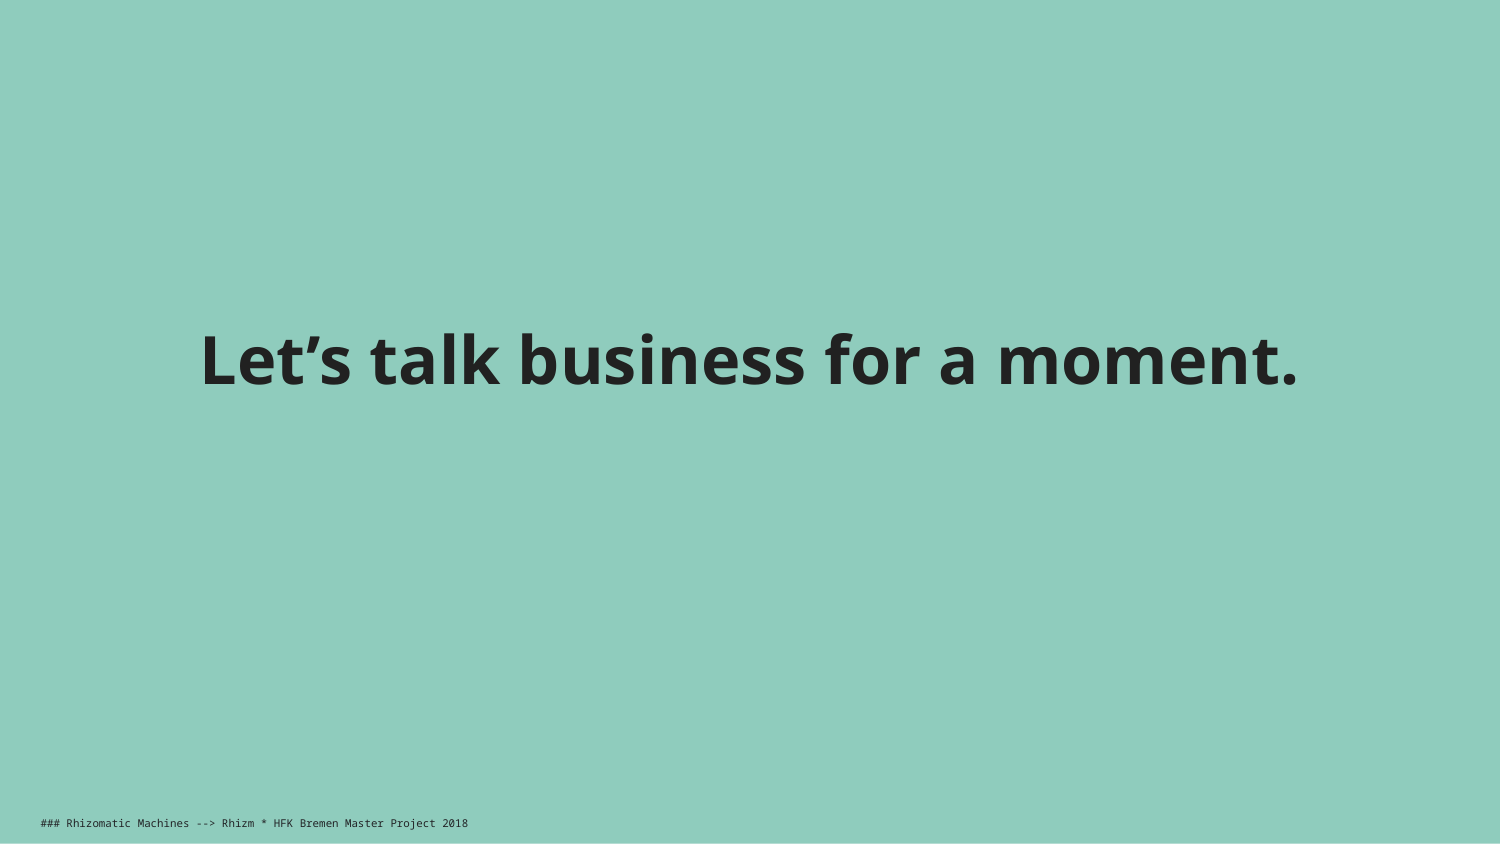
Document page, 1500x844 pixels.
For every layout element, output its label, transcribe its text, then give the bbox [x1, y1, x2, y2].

list Let’s talk business for a moment. [38, 319, 1461, 430]
